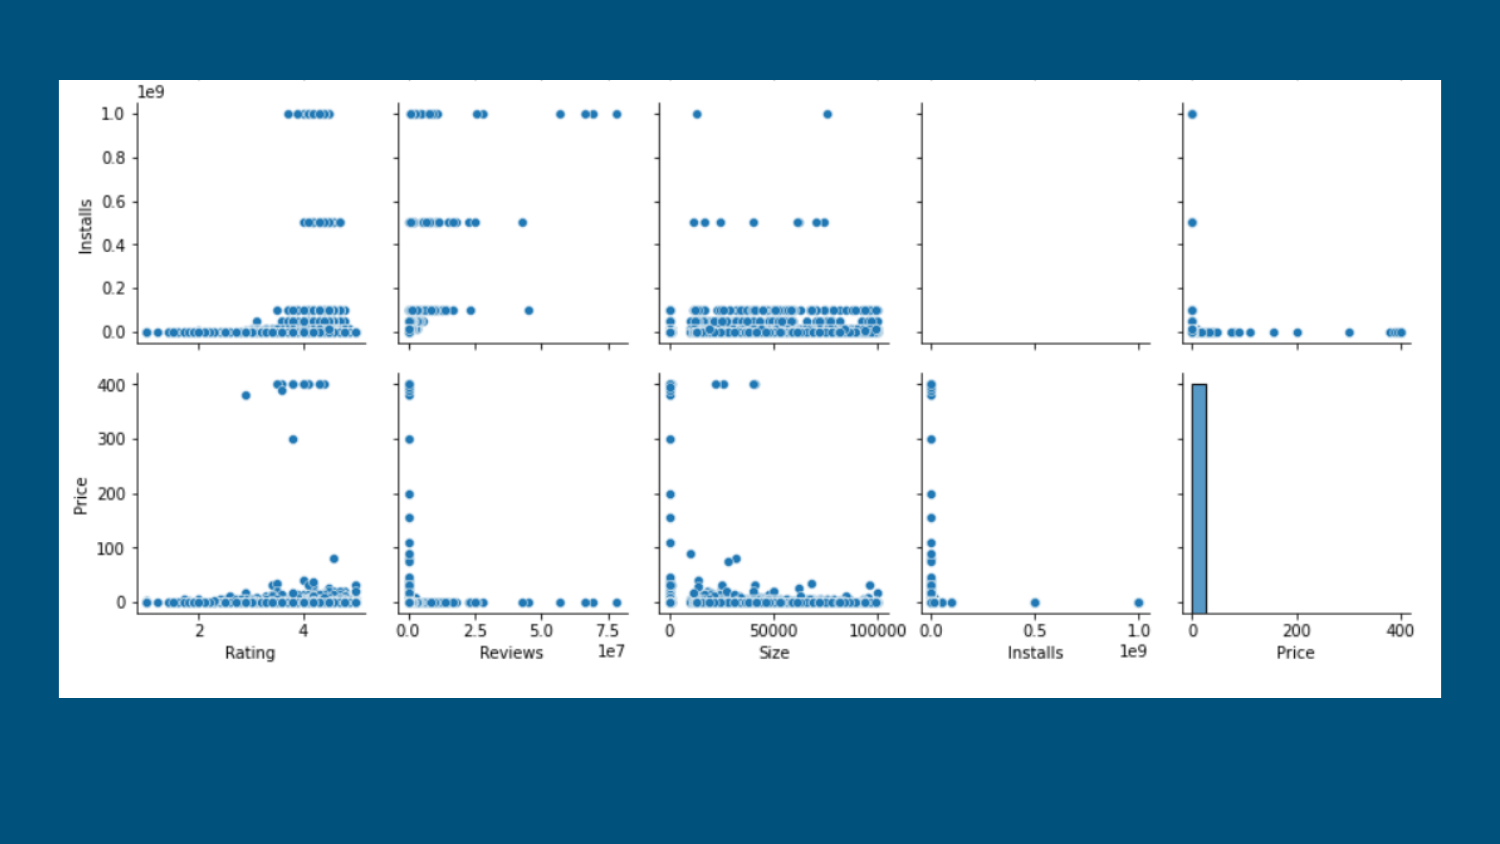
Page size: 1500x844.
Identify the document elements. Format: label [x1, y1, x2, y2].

picture [59, 81, 1441, 697]
